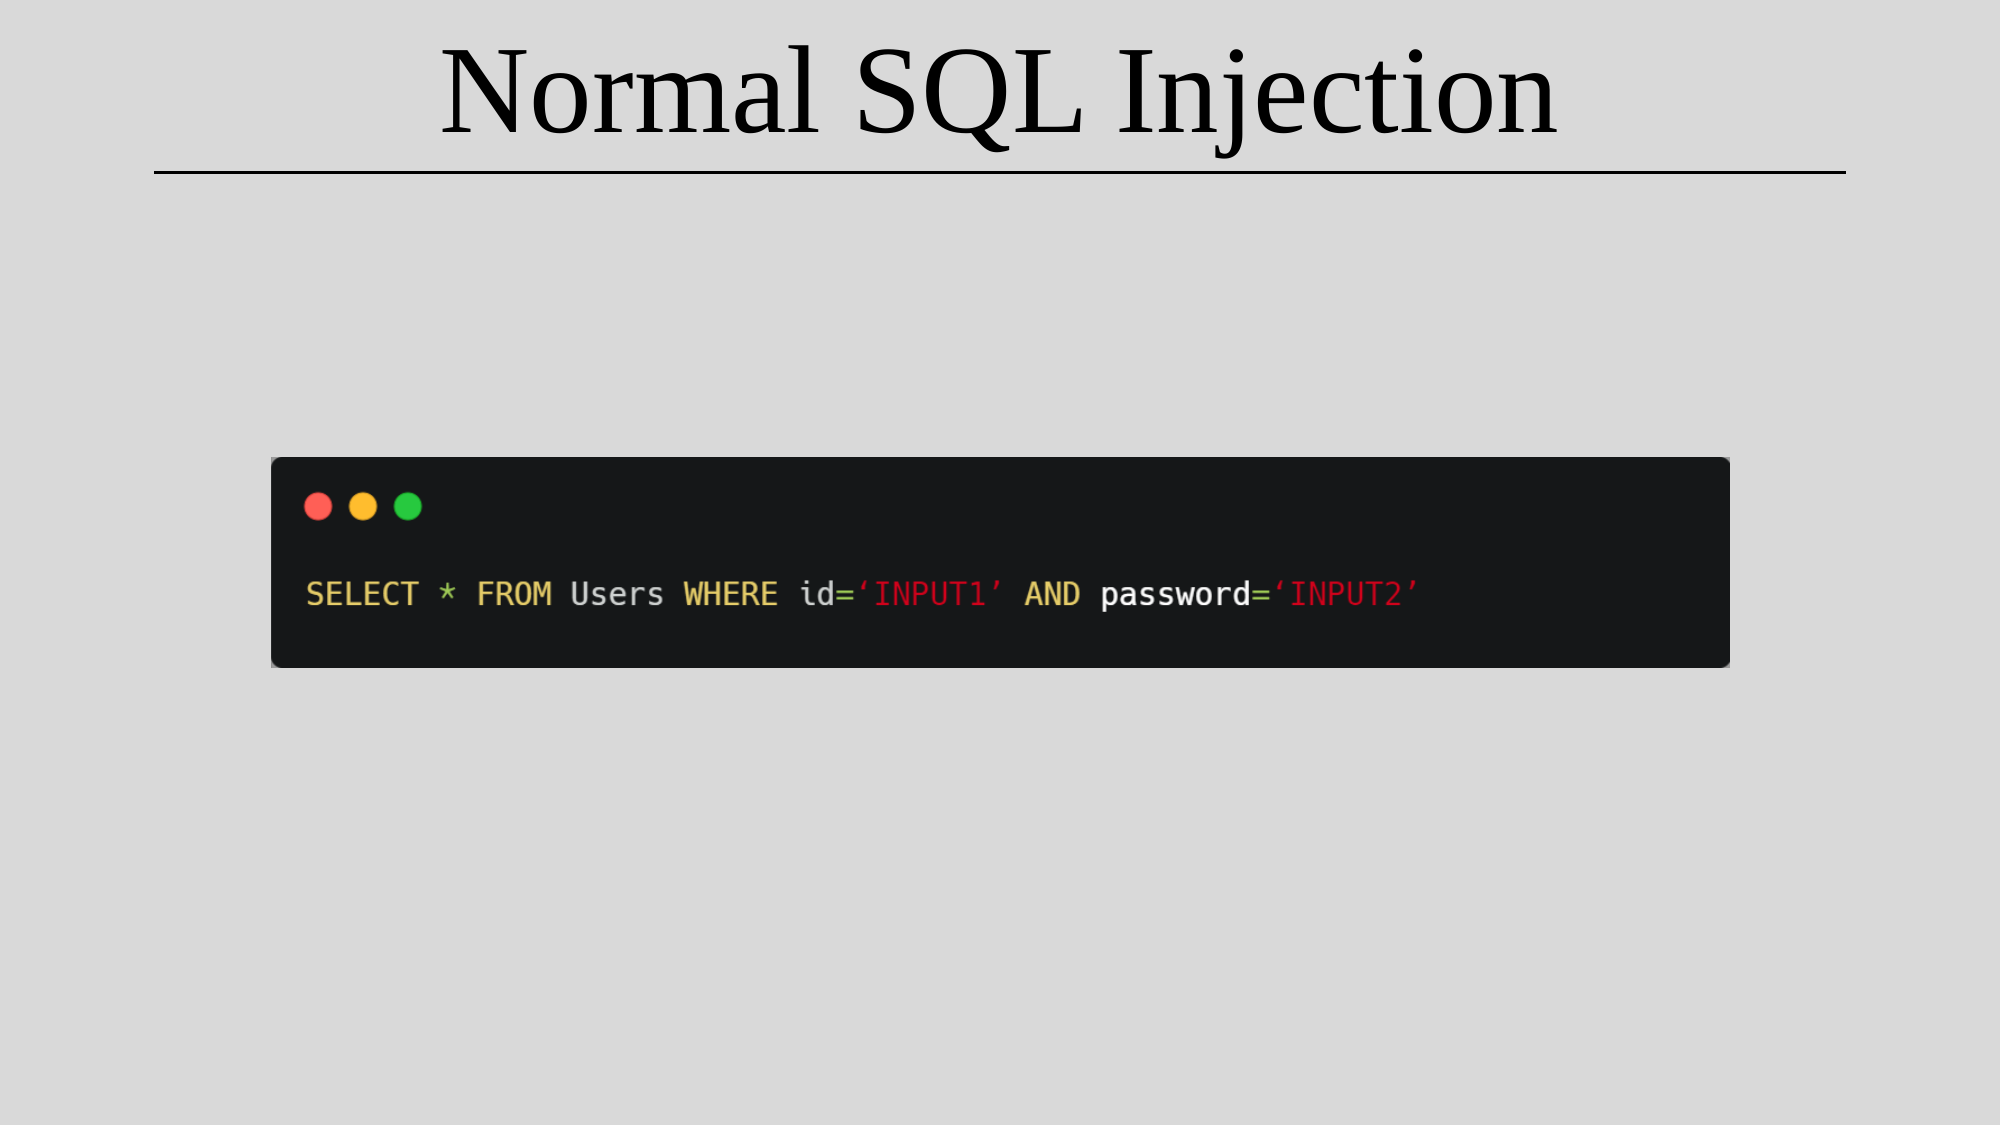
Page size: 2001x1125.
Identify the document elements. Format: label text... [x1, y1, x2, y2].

picture [270, 456, 1730, 669]
text_box Normal SQL Injection [424, 0, 1576, 165]
